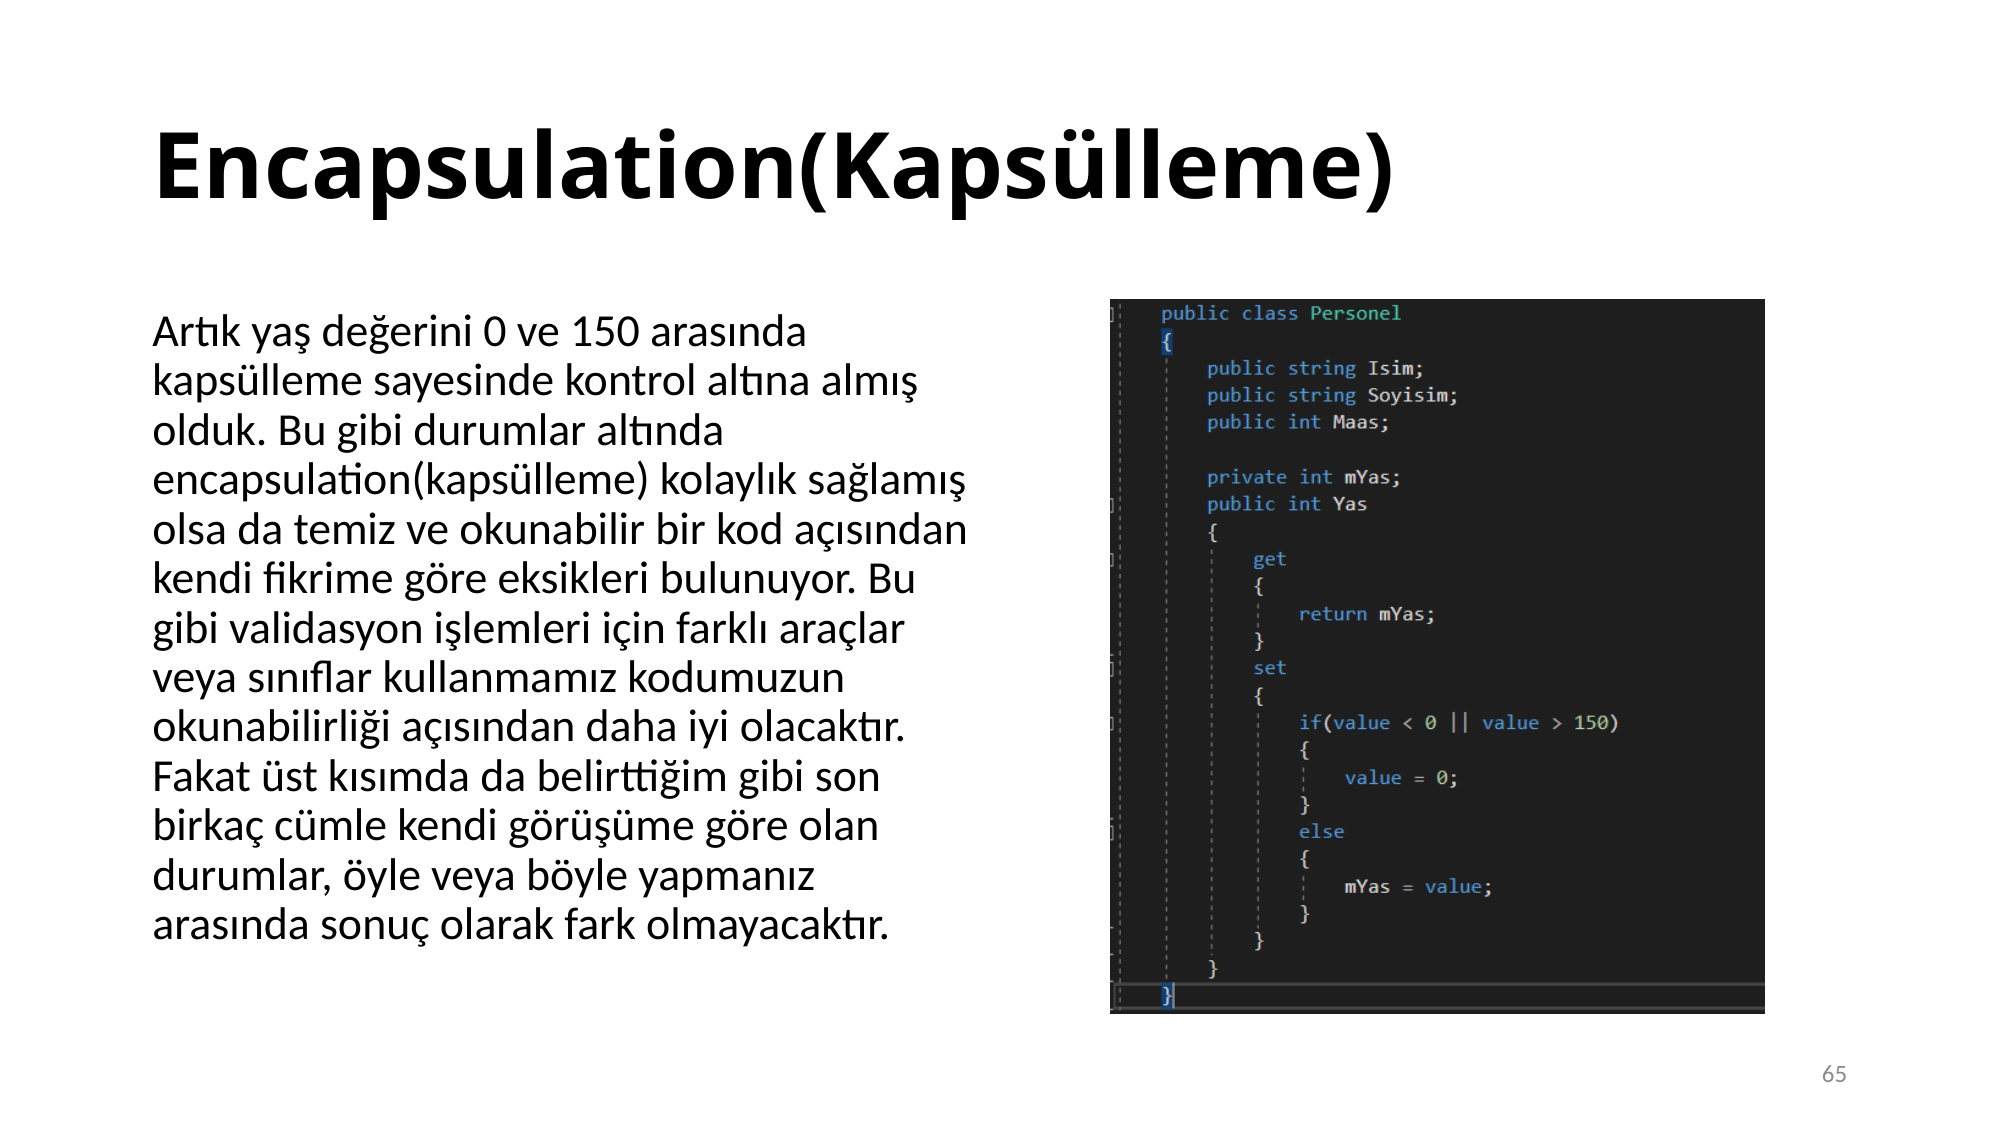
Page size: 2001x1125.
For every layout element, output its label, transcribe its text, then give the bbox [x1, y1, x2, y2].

slide_number 65 [1412, 1042, 1863, 1103]
title Encapsulation(Kapsülleme) [137, 59, 1863, 278]
list Artık yaş değerini 0 ve 150 arasında kapsülleme sayesinde kontrol altına almış olduk. Bu gibi durumlar altında encapsulation(kapsülleme) kolaylık sağlamış olsa da temiz ve okunabilir bir kod açısından kendi fikrime göre eksikleri bulunuyor. Bu gibi validasyon işlemleri için farklı araçlar veya sınıflar kullanmamız kodumuzun okunabilirliği açısından daha iyi olacaktır. Fakat üst kısımda da belirttiğim gibi son birkaç cümle kendi görüşüme göre olan durumlar, öyle veya böyle yapmanız arasında sonuç olarak fark olmayacaktır. [137, 299, 988, 1014]
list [1110, 299, 1765, 1014]
